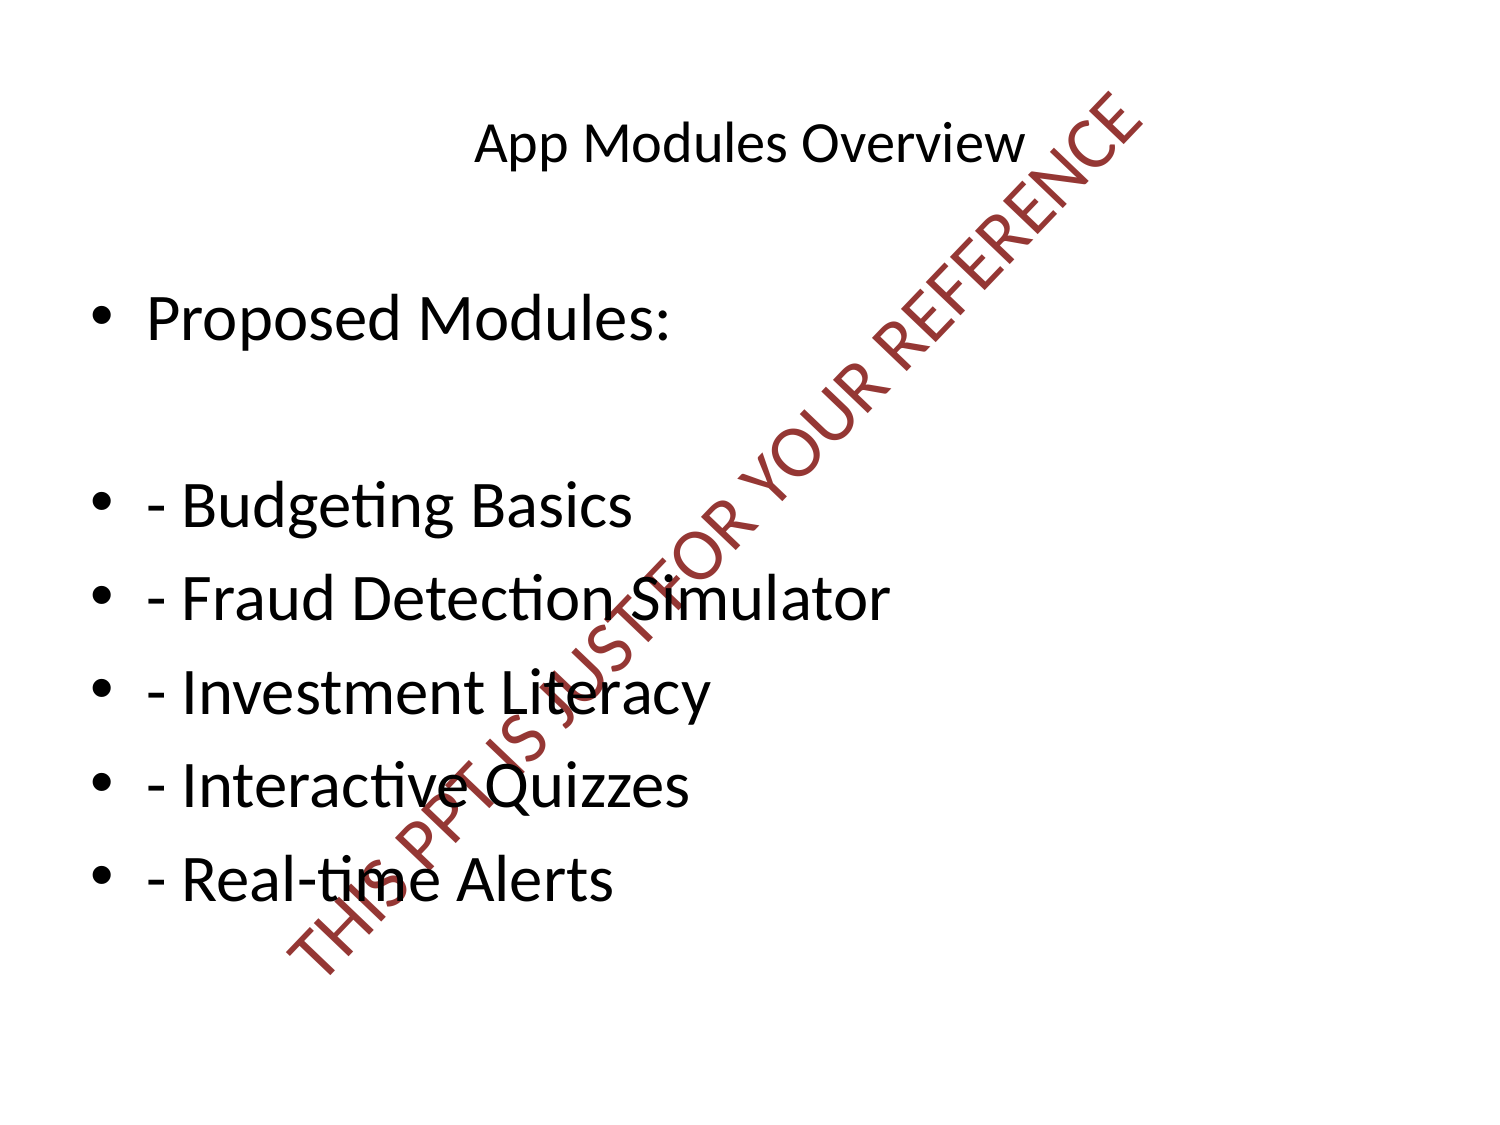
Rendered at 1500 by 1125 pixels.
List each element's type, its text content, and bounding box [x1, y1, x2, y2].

list Proposed Modules: - Budgeting Basics - Fraud Detection Simulator - Investment Literacy - Interactive Quizzes - Real-time Alerts [75, 266, 1425, 1009]
title App Modules Overview [75, 45, 1425, 233]
